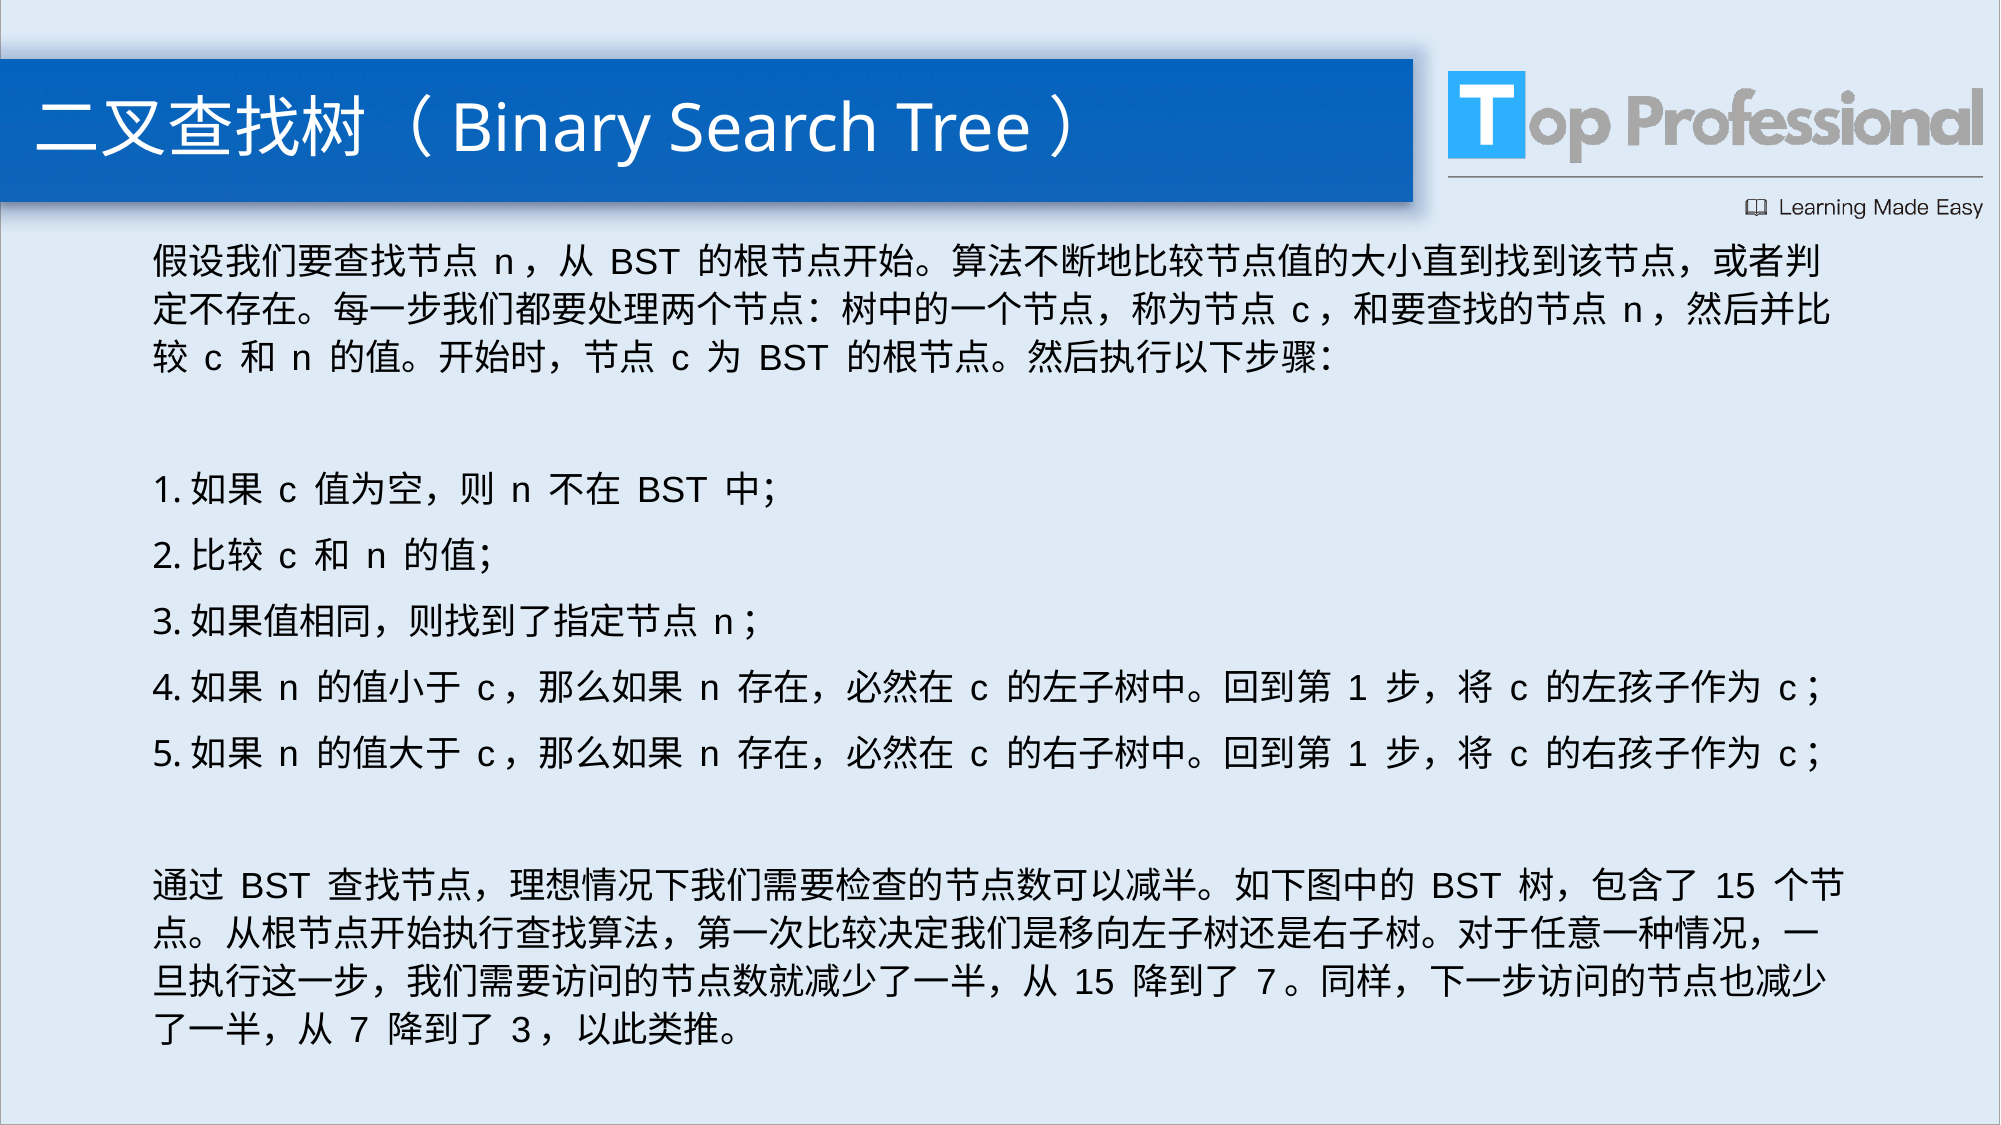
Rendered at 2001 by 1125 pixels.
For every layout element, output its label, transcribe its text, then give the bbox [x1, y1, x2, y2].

picture [1448, 71, 1983, 219]
picture [0, 59, 1413, 202]
list 假设我们要查找节点 n，从 BST 的根节点开始。算法不断地比较节点值的大小直到找到该节点，或者判定不存在。每一步我们都要处理两个节点：树中的一个节点，称为节点 c，和要查找的节点 n，然后并比较 c 和 n 的值。开始时，节点 c 为 BST 的根节点。然后执行以下步骤： 如果 c 值为空，则 n 不在 BST 中； 比较 c 和 n 的值； 如果值相同，则找到了指定节点 n； 如果 n 的值小于 c，那么如果 n 存在，必然在 c 的左子树中。回到第 1 步，将 c 的左孩子作为 c； 如果 n 的值大于 c，那么如果 n 存在，必然在 c 的右子树中。回到第 1 步，将 c 的右孩子作为 c； 通过 BST 查找节点，理想情况下我们需要检查的节点数可以减半。如下图中的 BST 树，包含了 15 个节点。从根节点开始执行查找算法，第一次比较决定我们是移向左子树还是右子树。对于任意一种情况，一旦执行这一步，我们需要访问的节点数就减少了一半，从 15 降到了 7。同样，下一步访问的节点也减少了一半，从 7 降到了 3，以此类推。 [137, 226, 1863, 1077]
title 二叉查找树（Binary Search Tree） [18, 75, 1400, 185]
